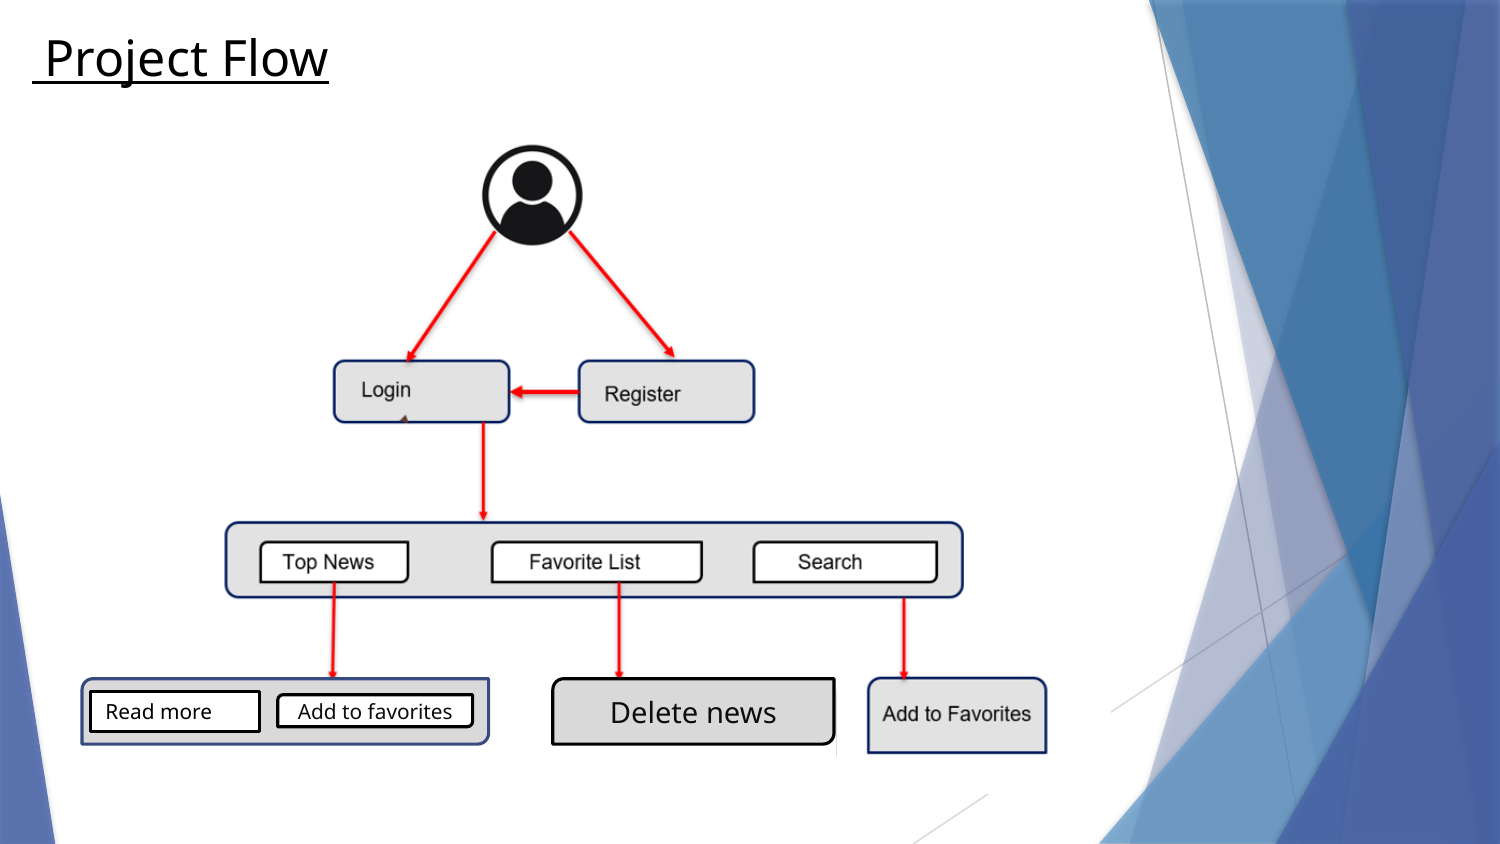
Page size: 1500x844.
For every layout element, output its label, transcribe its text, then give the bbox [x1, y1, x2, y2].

text_box [80, 677, 98, 746]
text_box Project Flow [17, 19, 345, 95]
picture [102, 121, 1112, 794]
text_box Read more [89, 690, 98, 733]
